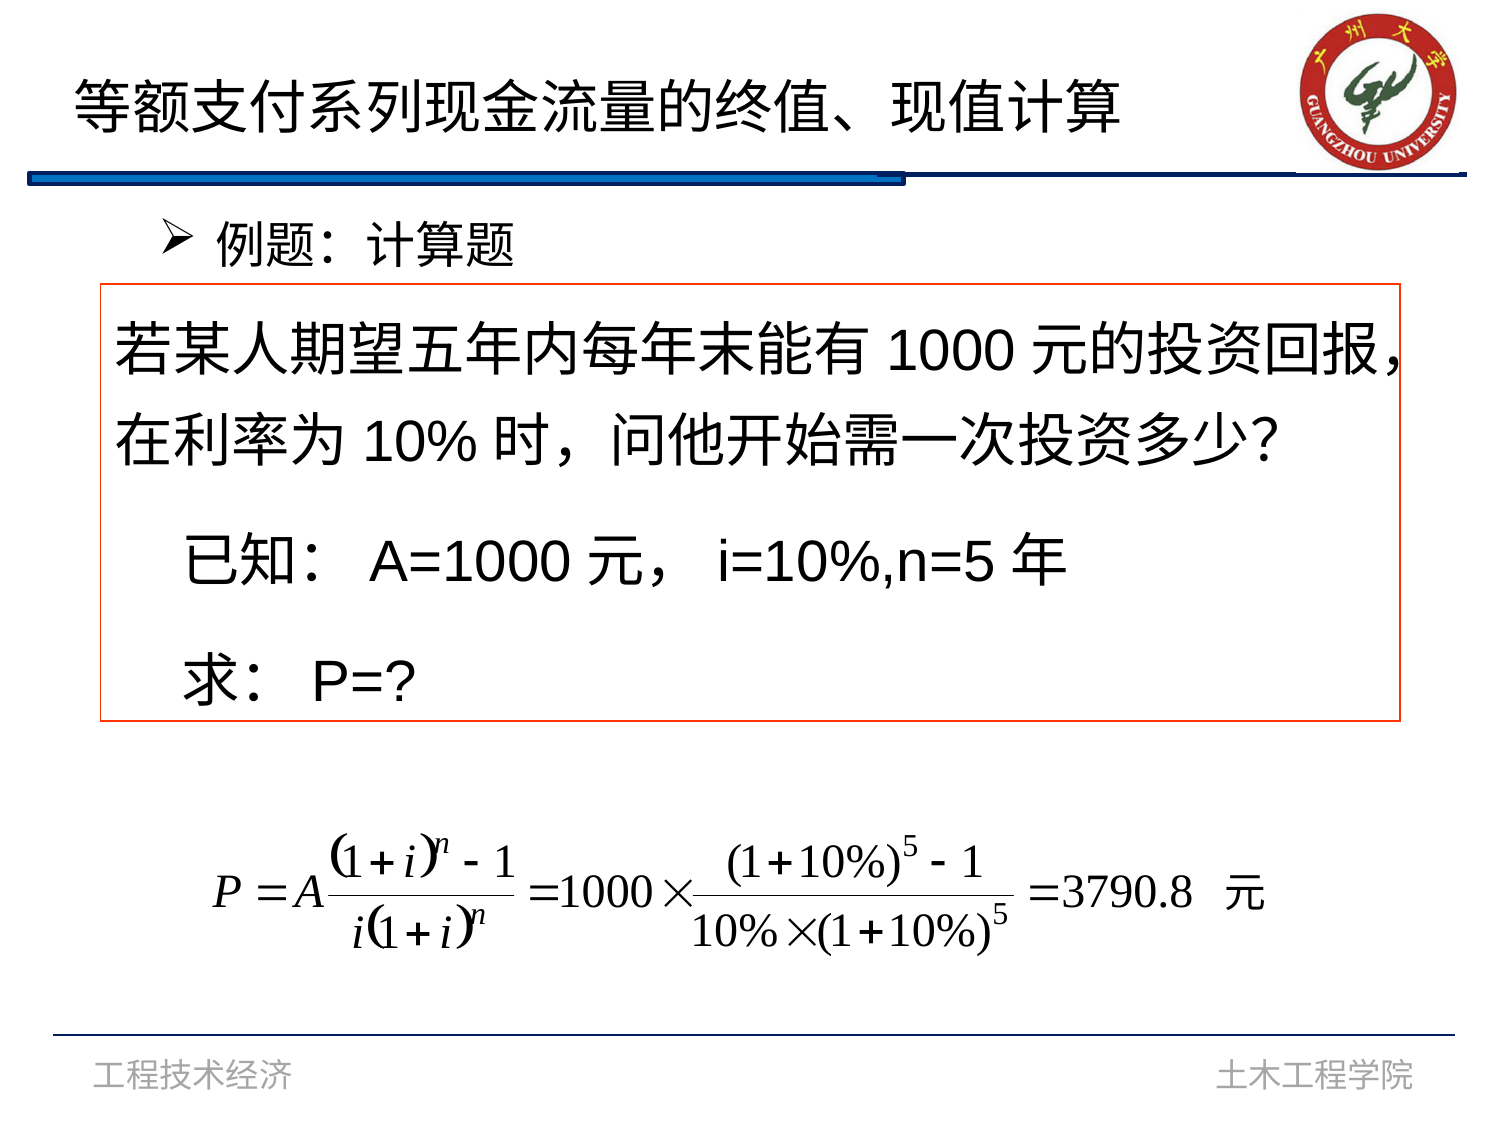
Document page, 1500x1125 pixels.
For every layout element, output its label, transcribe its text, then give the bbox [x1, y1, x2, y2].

text_box 若某人期望五年内每年末能有1000元的投资回报，在利率为10%时，问他开始需一次投资多少？ 已知：A=1000元，i=10%,n=5年 求：P=? [100, 283, 1400, 721]
text_box 等额支付系列现金流量的终值、现值计算 [59, 63, 1138, 148]
picture [1296, 10, 1459, 173]
text_box 例题：计算题 [143, 205, 530, 281]
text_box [206, 821, 1341, 967]
